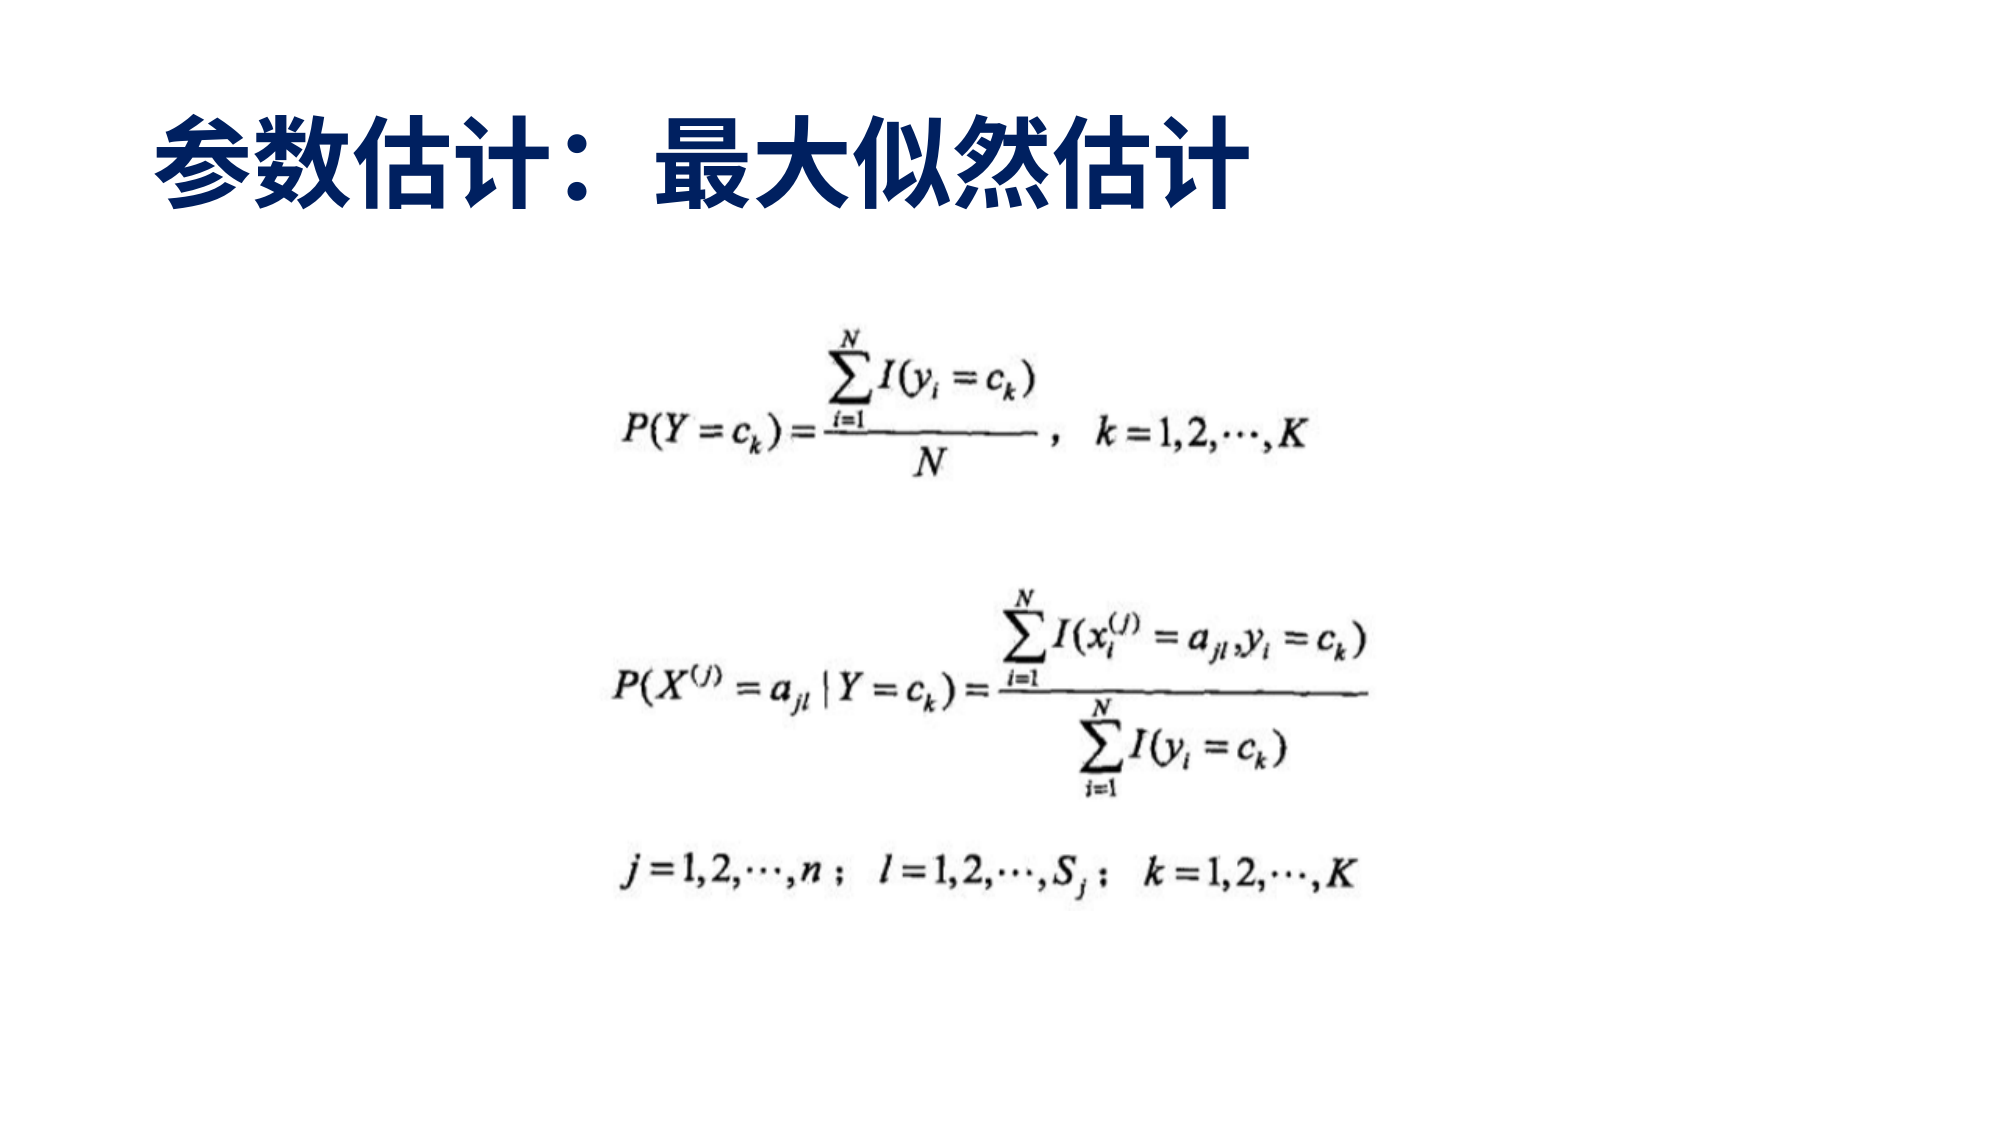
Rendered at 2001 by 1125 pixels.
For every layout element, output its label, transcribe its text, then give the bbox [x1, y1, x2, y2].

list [608, 315, 1329, 499]
picture [559, 576, 1441, 911]
title 参数估计：最大似然估计 [137, 59, 1863, 278]
